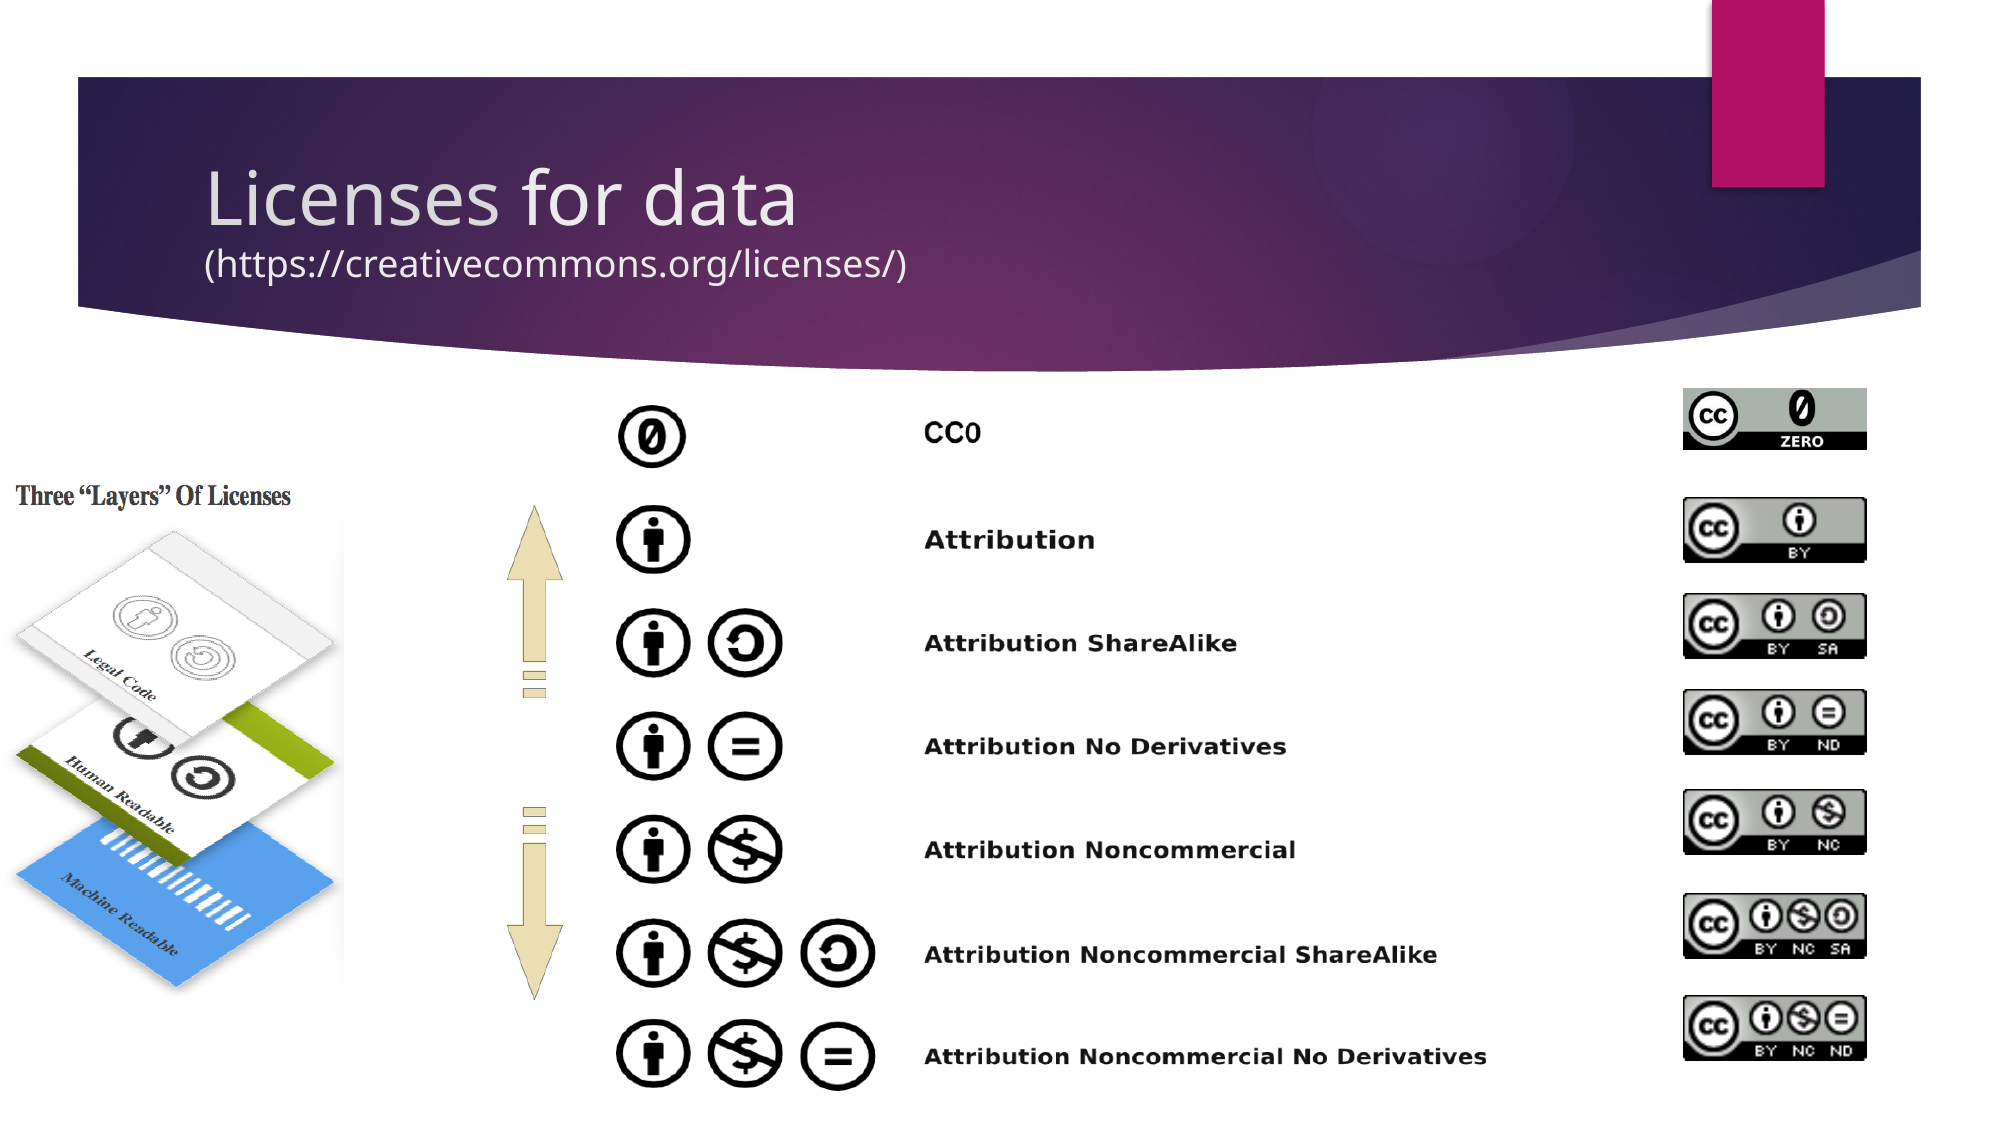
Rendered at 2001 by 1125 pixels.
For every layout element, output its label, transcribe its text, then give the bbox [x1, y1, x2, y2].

picture [3, 472, 344, 997]
picture [1682, 995, 1867, 1061]
picture [1682, 689, 1867, 755]
picture [471, 388, 1529, 1119]
picture [1682, 593, 1867, 659]
picture [1682, 893, 1867, 959]
picture [1682, 789, 1867, 855]
picture [1682, 497, 1867, 563]
title Licenses for data (https://creativecommons.org/licenses/) [189, 159, 1627, 276]
picture [1682, 388, 1867, 451]
